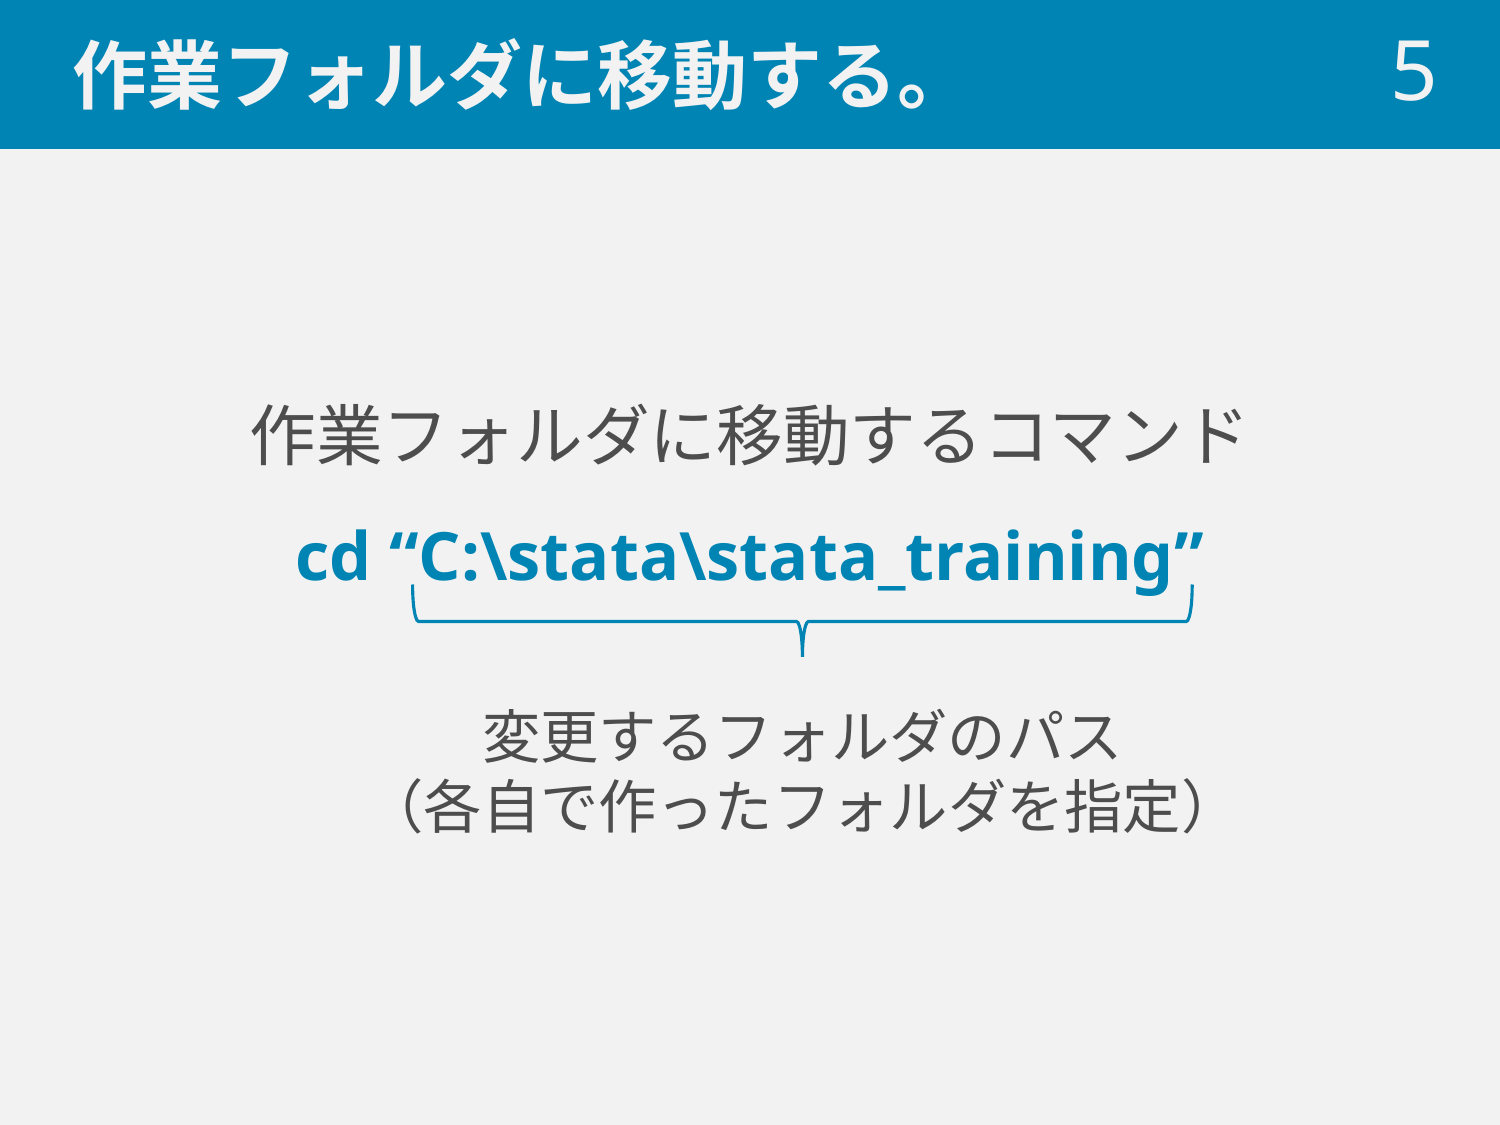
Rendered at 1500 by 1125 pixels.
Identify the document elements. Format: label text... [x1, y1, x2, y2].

slide_number 5 [1162, 26, 1454, 121]
title 作業フォルダに移動する。 [0, 0, 1500, 149]
text_box [411, 585, 1193, 657]
text_box 変更するフォルダのパス （各自で作ったフォルダを指定） [341, 692, 1264, 848]
list 作業フォルダに移動するコマンド cd “C:\stata\stata_training” [75, 184, 1425, 764]
